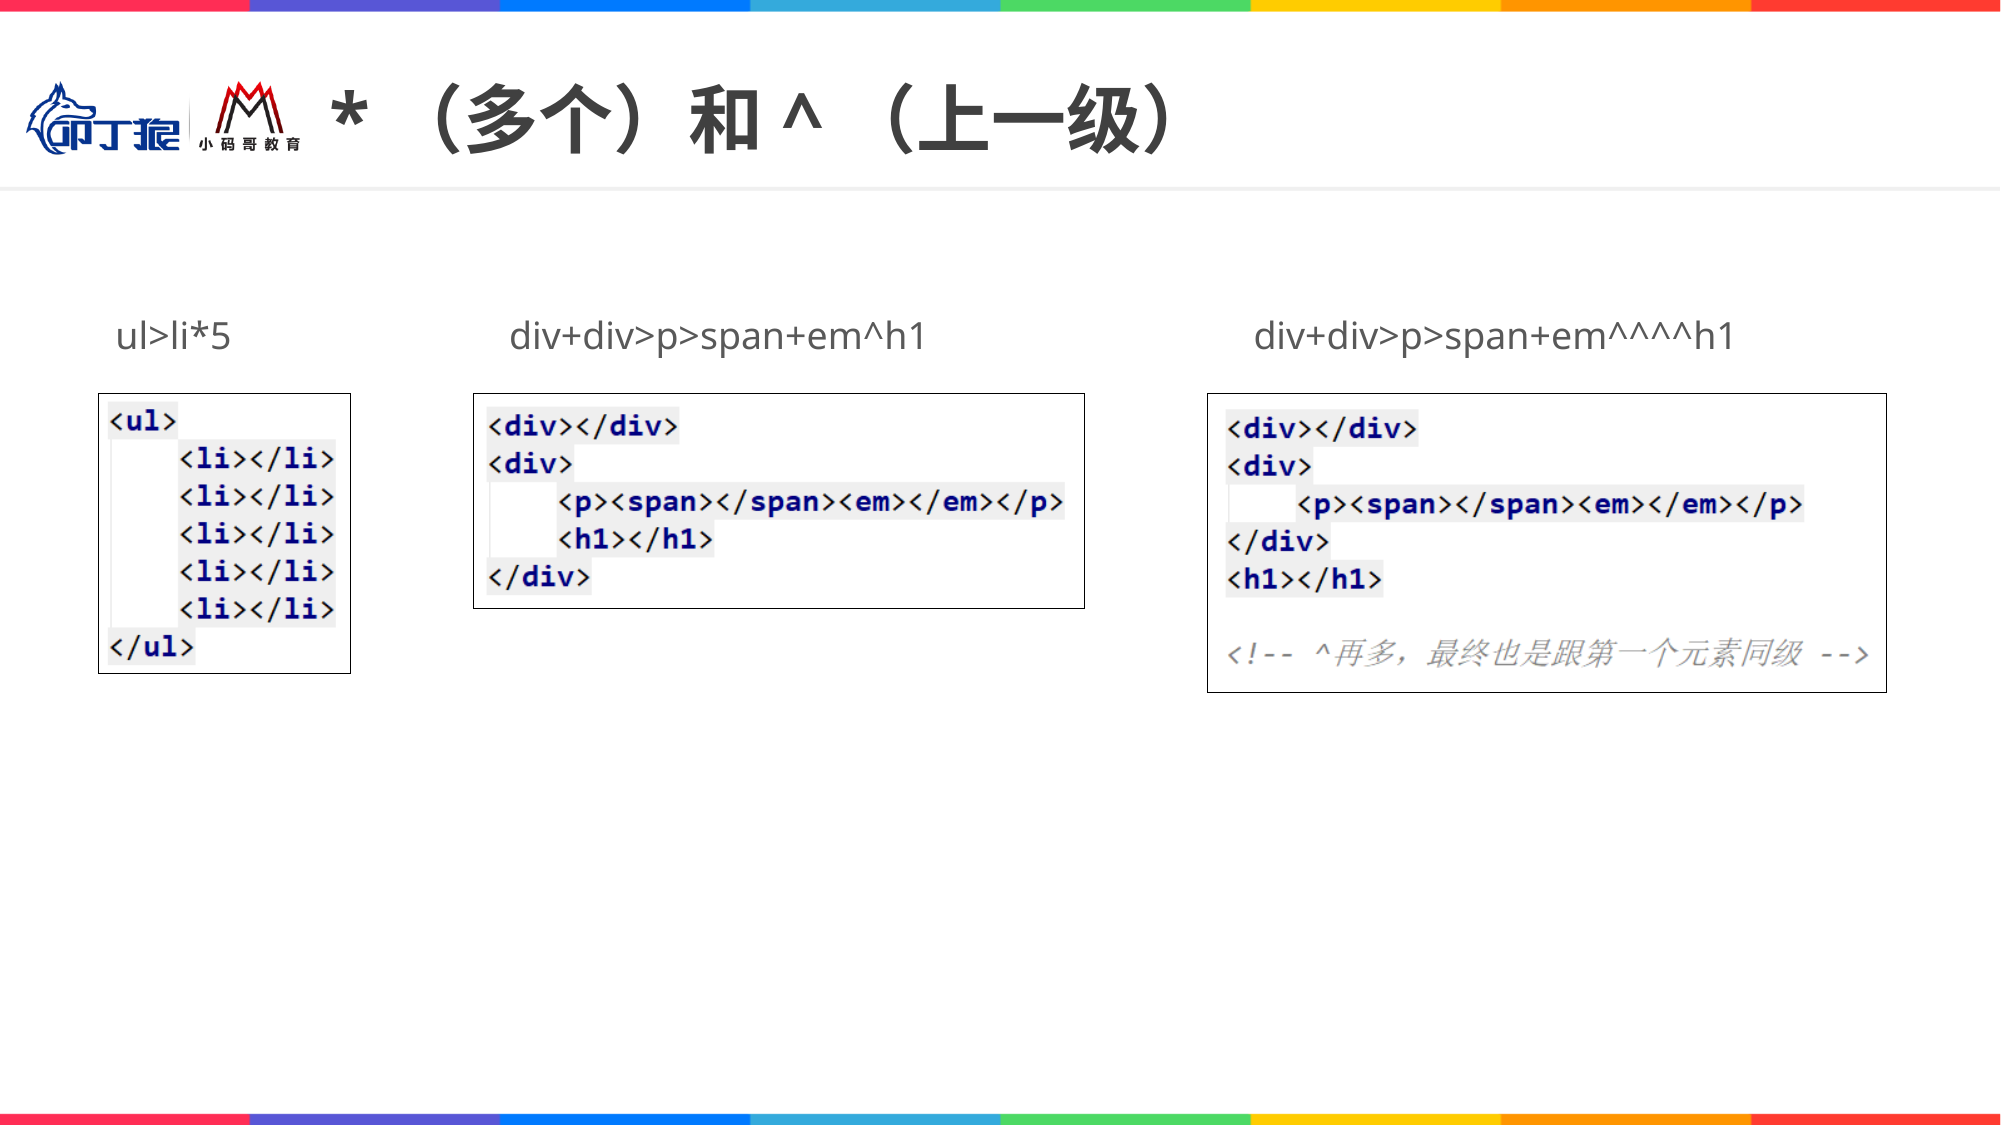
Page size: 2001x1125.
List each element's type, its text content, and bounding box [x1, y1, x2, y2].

title *（多个）和^（上一级） [314, 64, 1968, 182]
text_box div+div>p>span+em^^^^h1 [1238, 304, 1754, 365]
picture [0, 0, 2001, 1125]
text_box ul>li*5 [100, 304, 247, 365]
text_box div+div>p>span+em^h1 [494, 304, 945, 365]
